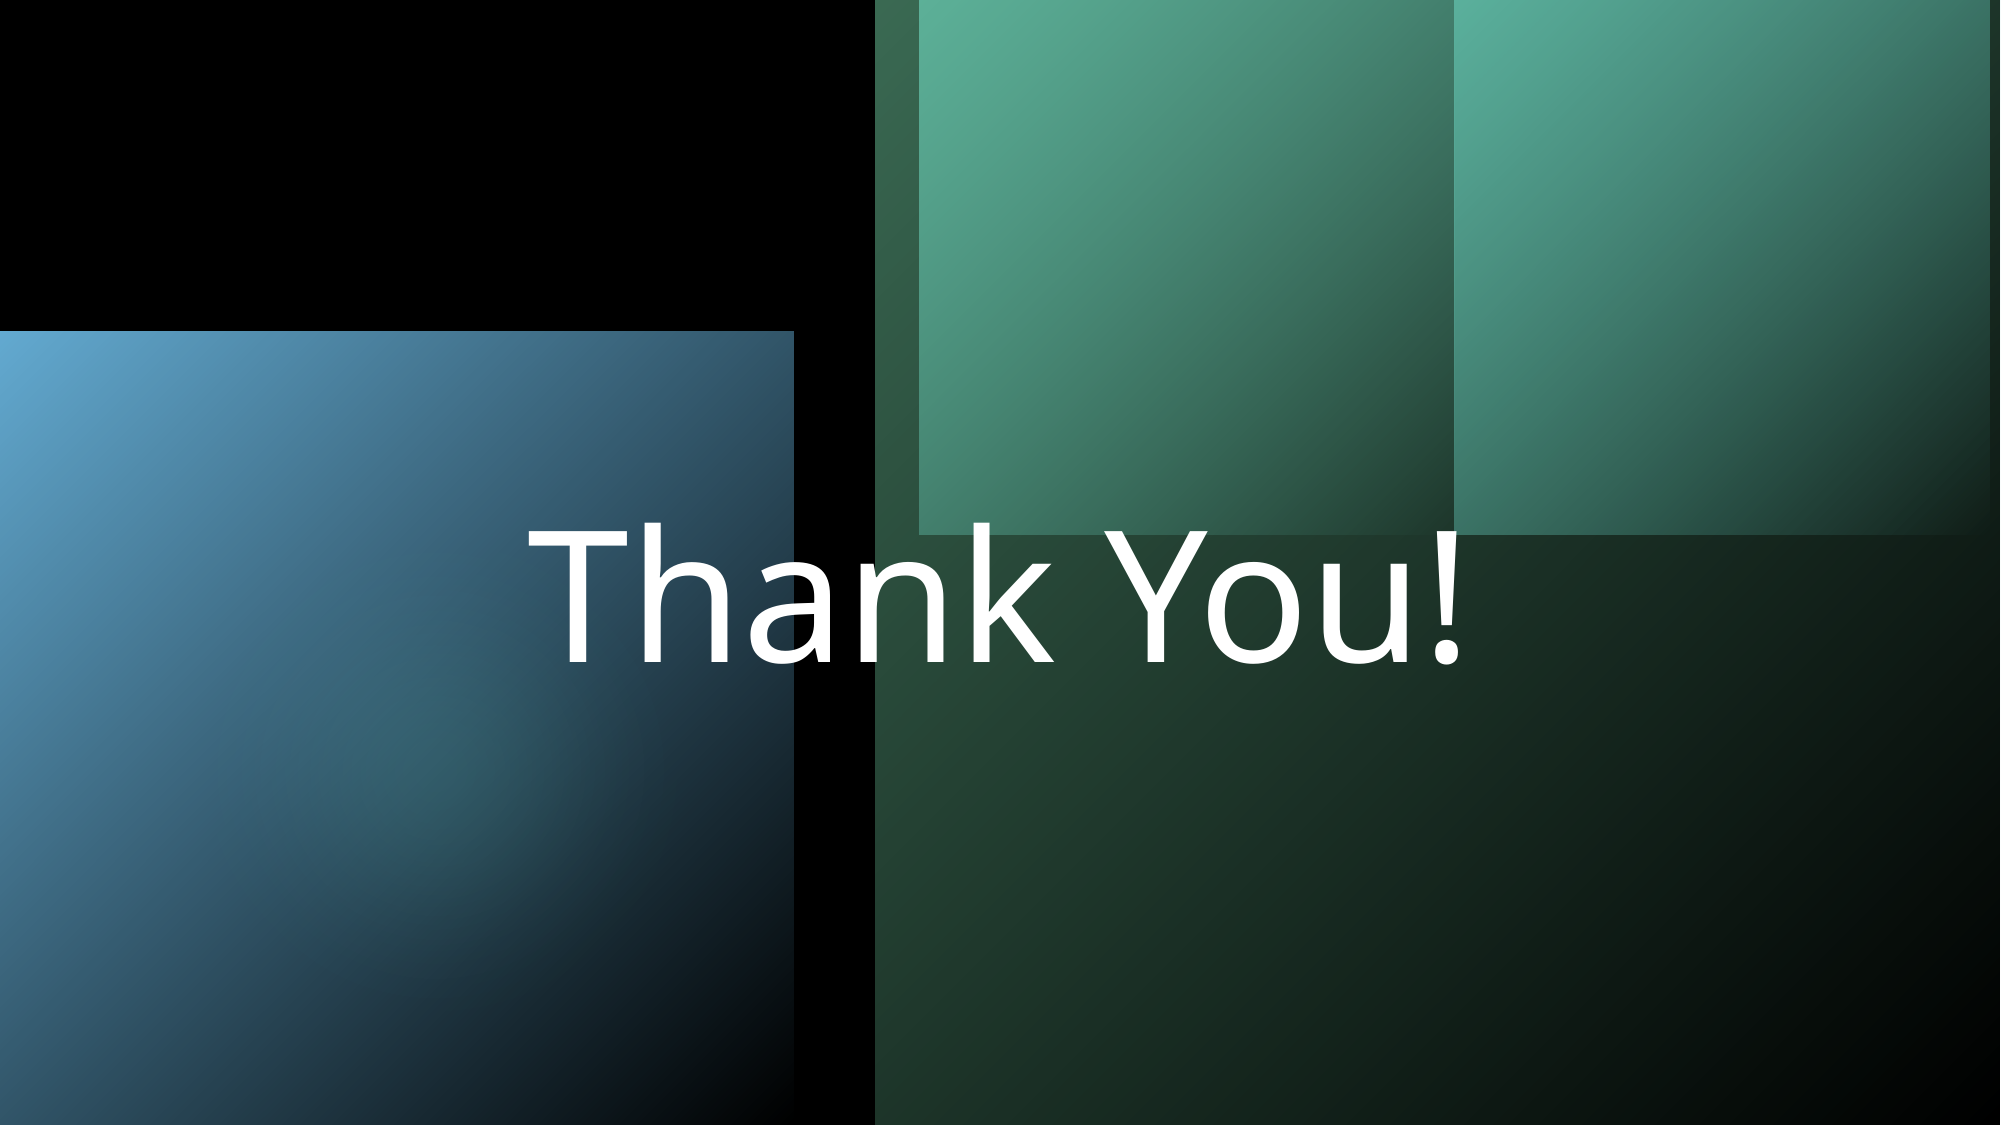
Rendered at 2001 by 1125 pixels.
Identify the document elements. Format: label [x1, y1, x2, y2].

text_box [0, 0, 2000, 1125]
